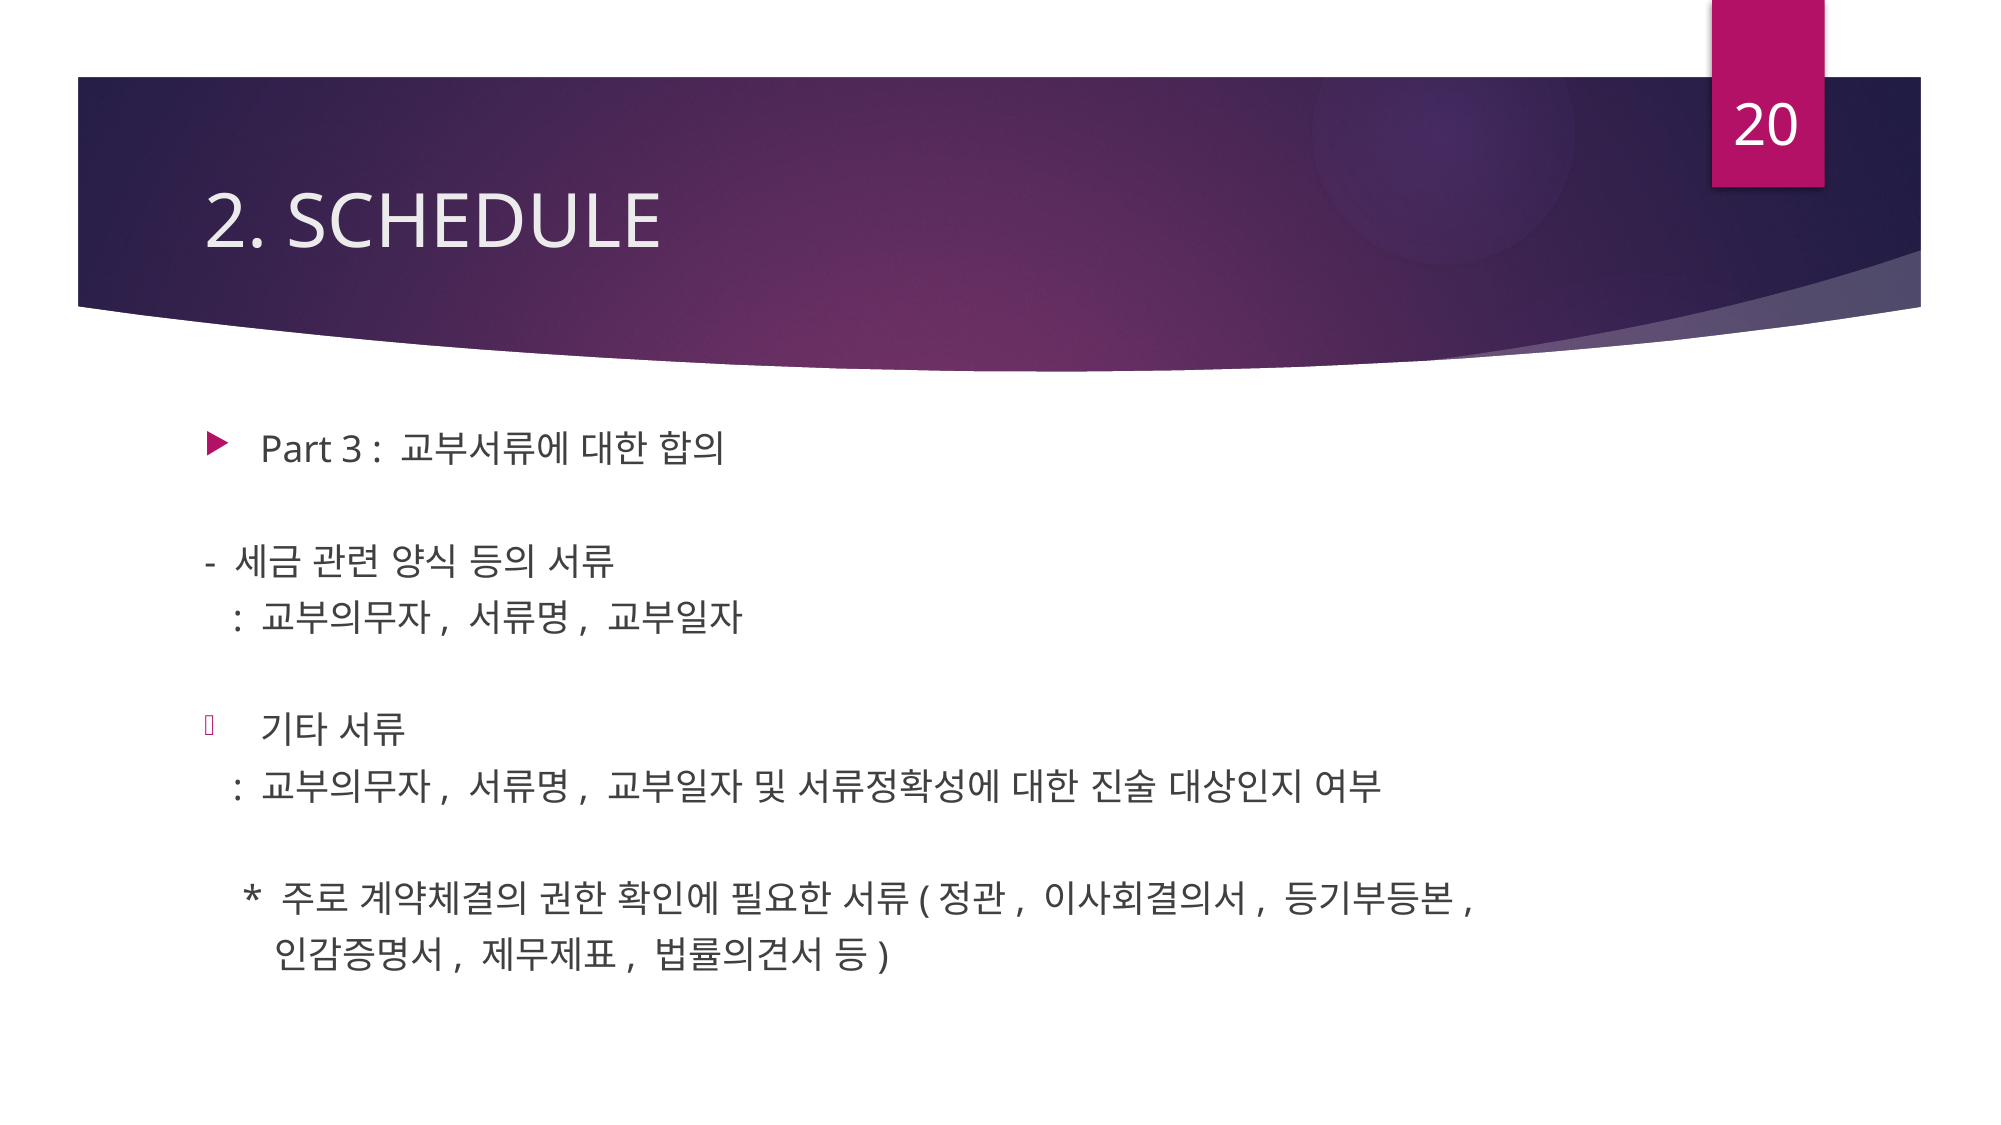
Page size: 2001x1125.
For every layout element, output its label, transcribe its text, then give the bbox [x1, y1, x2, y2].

list Part 3 : 교부서류에 대한 합의 - 세금 관련 양식 등의 서류 : 교부의무자, 서류명, 교부일자 기타 서류 : 교부의무자, 서류명, 교부일자 및 서류정확성에 대한 진술 대상인지 여부 * 주로 계약체결의 권한 확인에 필요한 서류(정관, 이사회결의서, 등기부등본, 인감증명서, 제무제표, 법률의견서 등) [189, 427, 1638, 988]
slide_number 20 [1698, 48, 1836, 175]
title 2. SCHEDULE [189, 159, 1627, 276]
